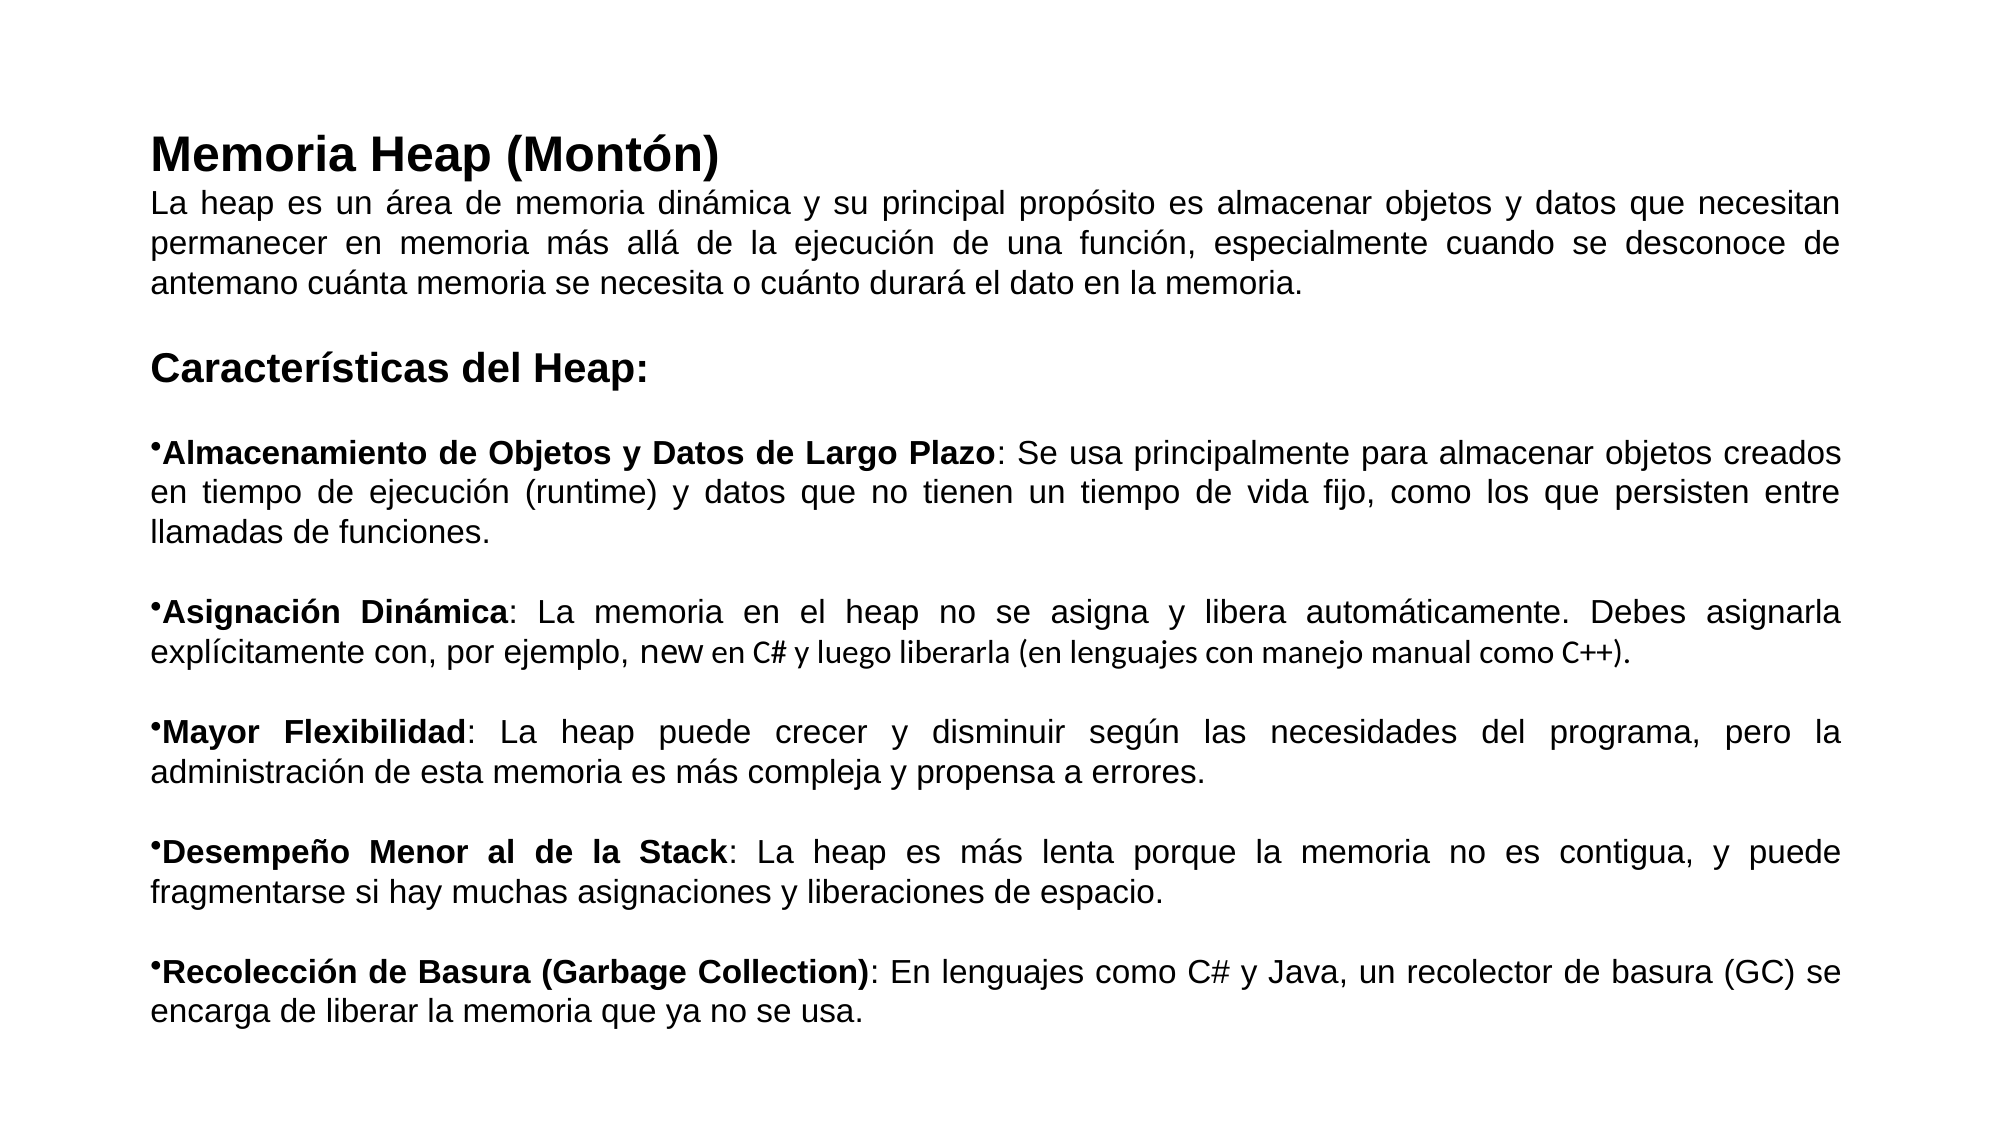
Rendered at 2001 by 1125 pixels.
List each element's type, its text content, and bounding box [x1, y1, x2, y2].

list Memoria Heap (Montón) La heap es un área de memoria dinámica y su principal propósito es almacenar objetos y datos que necesitan permanecer en memoria más allá de la ejecución de una función, especialmente cuando se desconoce de antemano cuánta memoria se necesita o cuánto durará el dato en la memoria. Características del Heap: Almacenamiento de Objetos y Datos de Largo Plazo: Se usa principalmente para almacenar objetos creados en tiempo de ejecución (runtime) y datos que no tienen un tiempo de vida fijo, como los que persisten entre llamadas de funciones. Asignación Dinámica: La memoria en el heap no se asigna y libera automáticamente. Debes asignarla explícitamente con, por ejemplo, new en C# y luego liberarla (en lenguajes con manejo manual como C++). Mayor Flexibilidad: La heap puede crecer y disminuir según las necesidades del programa, pero la administración de esta memoria es más compleja y propensa a errores. Desempeño Menor al de la Stack: La heap es más lenta porque la memoria no es contigua, y puede fragmentarse si hay muchas asignaciones y liberaciones de espacio. Recolección de Basura (Garbage Collection): En lenguajes como C# y Java, un recolector de basura (GC) se encarga de liberar la memoria que ya no se usa. [135, 113, 1859, 1083]
